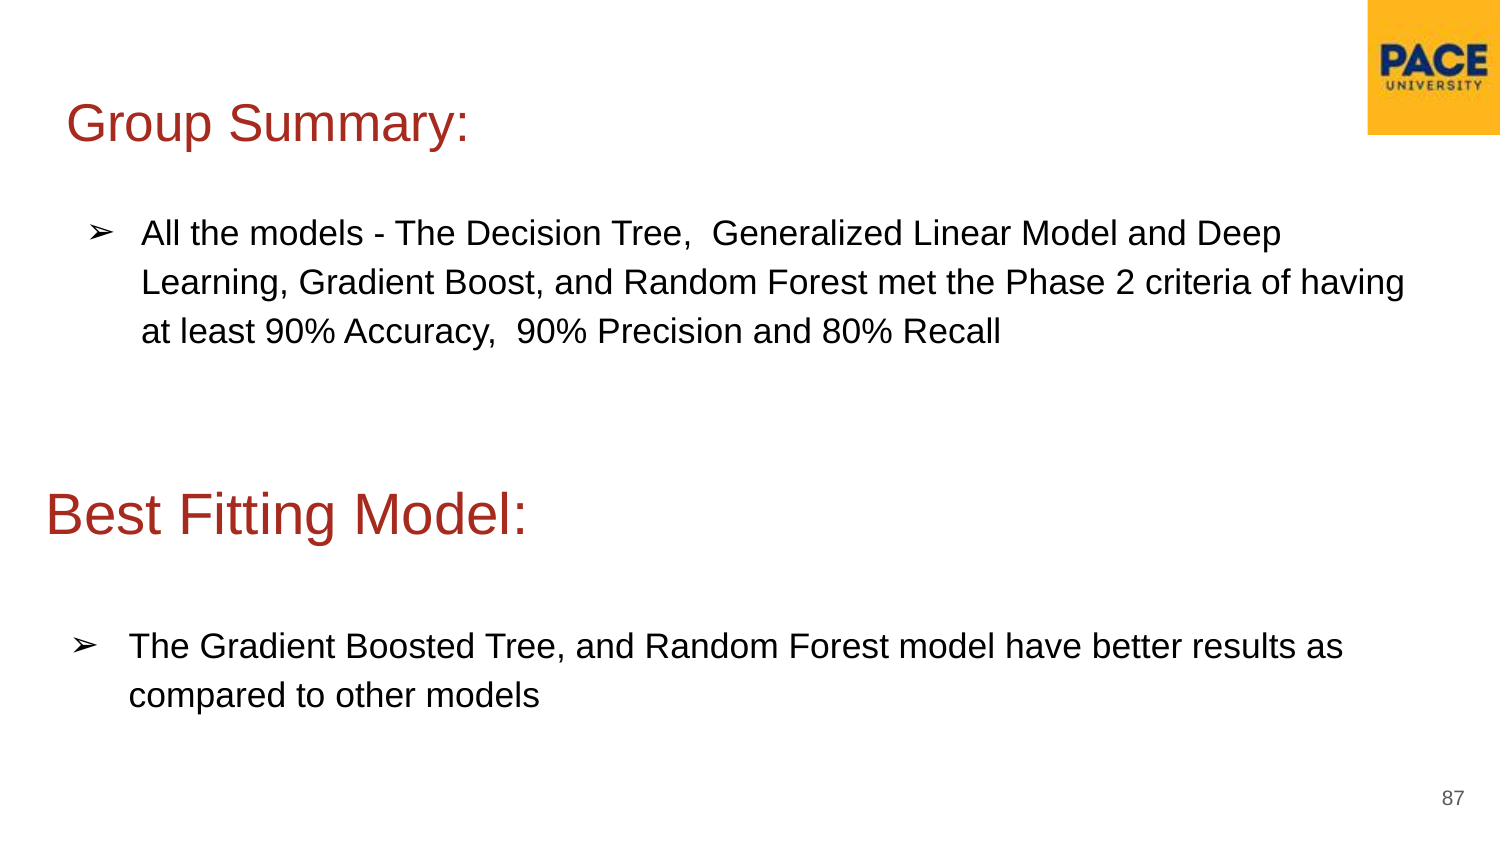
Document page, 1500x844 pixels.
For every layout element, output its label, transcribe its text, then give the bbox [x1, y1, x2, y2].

title Group Summary: [51, 72, 1449, 167]
picture [1367, 0, 1500, 135]
list All the models - The Decision Tree, Generalized Linear Model and Deep Learning, Gradient Boost, and Random Forest met the Phase 2 criteria of having at least 90% Accuracy, 90% Precision and 80% Recall [51, 189, 1449, 750]
slide_number ‹#› [1389, 764, 1480, 830]
title Best Fitting Model: The Gradient Boosted Tree, and Random Forest model have better results as compared to other models [30, 461, 1429, 765]
